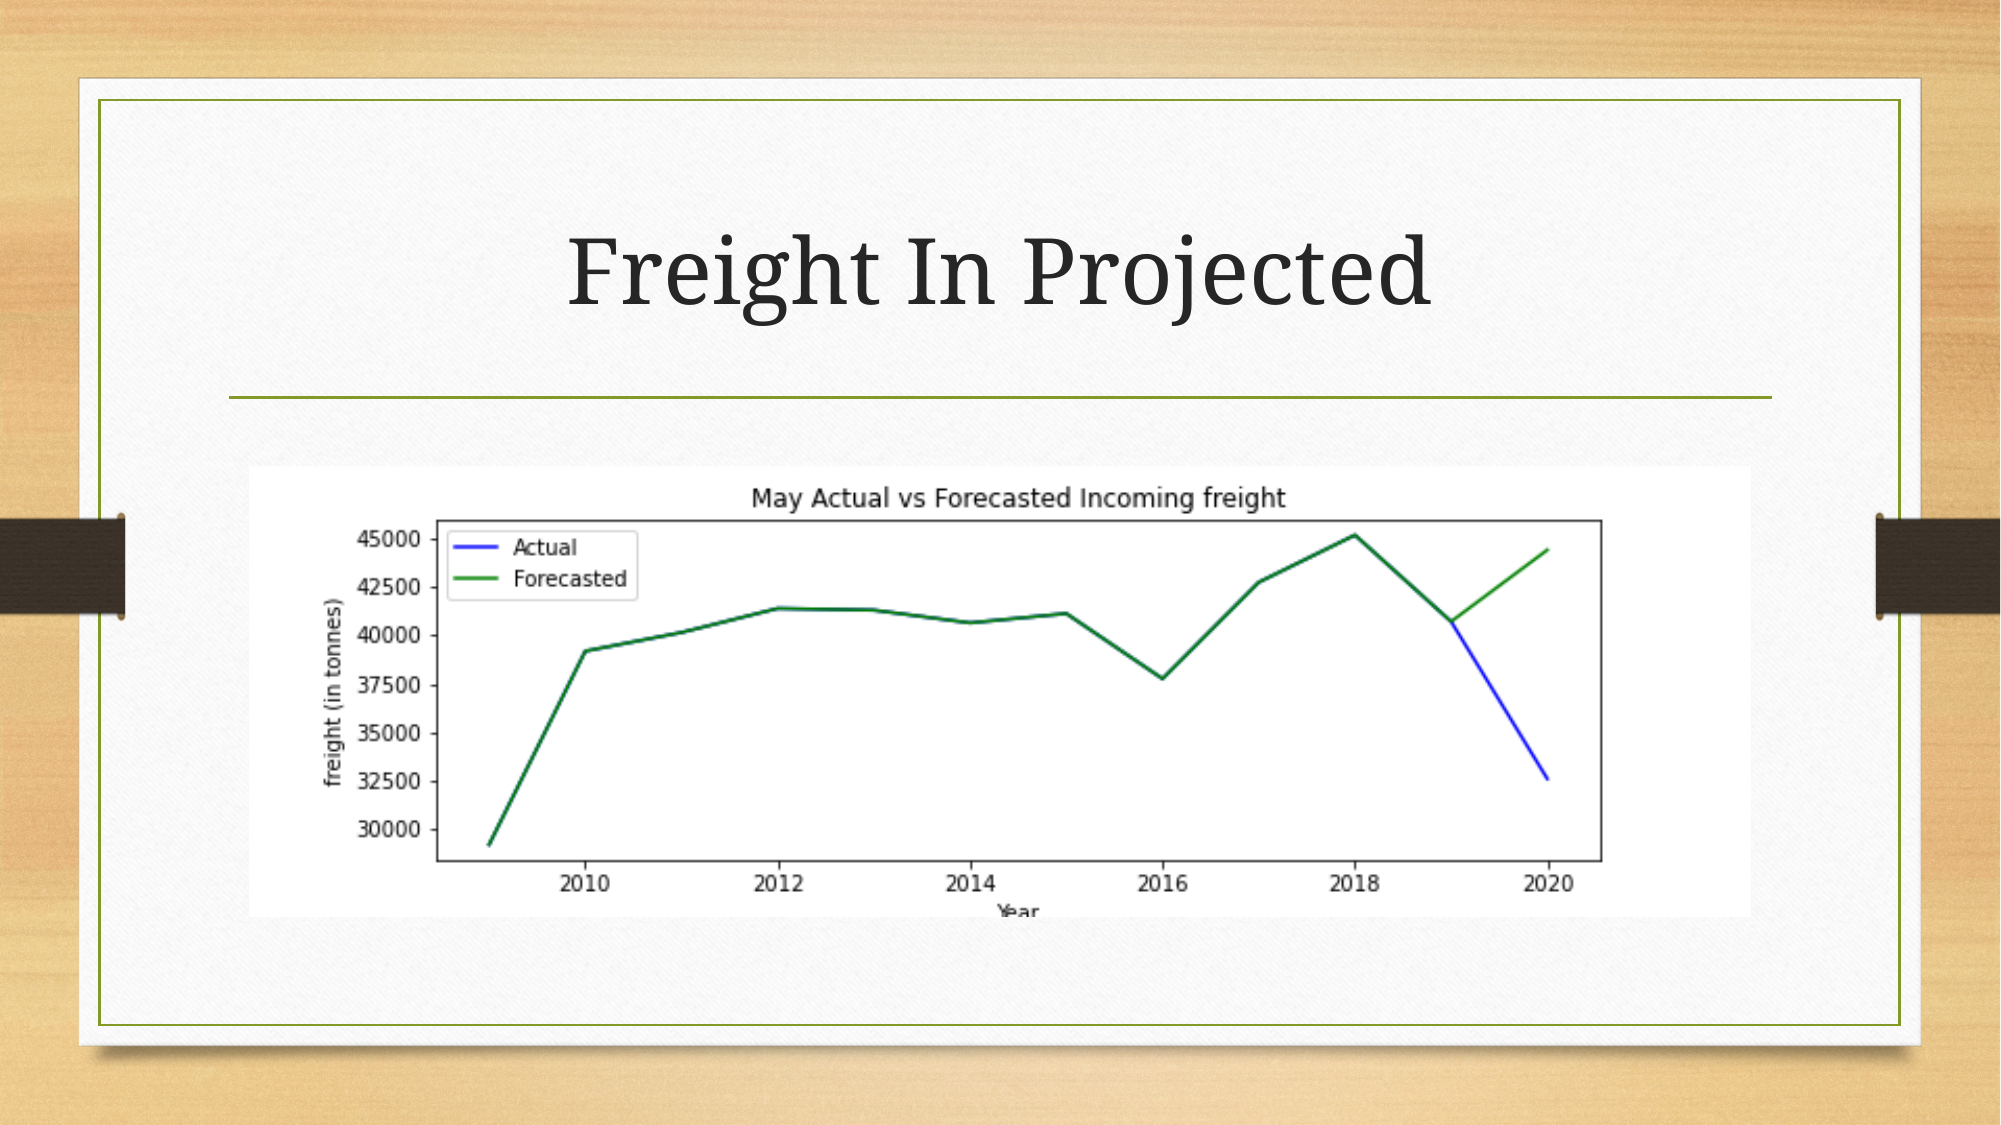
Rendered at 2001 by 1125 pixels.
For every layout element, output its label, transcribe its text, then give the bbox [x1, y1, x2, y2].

title Freight In Projected [212, 161, 1788, 375]
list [249, 466, 1751, 917]
picture [0, 0, 2001, 1125]
